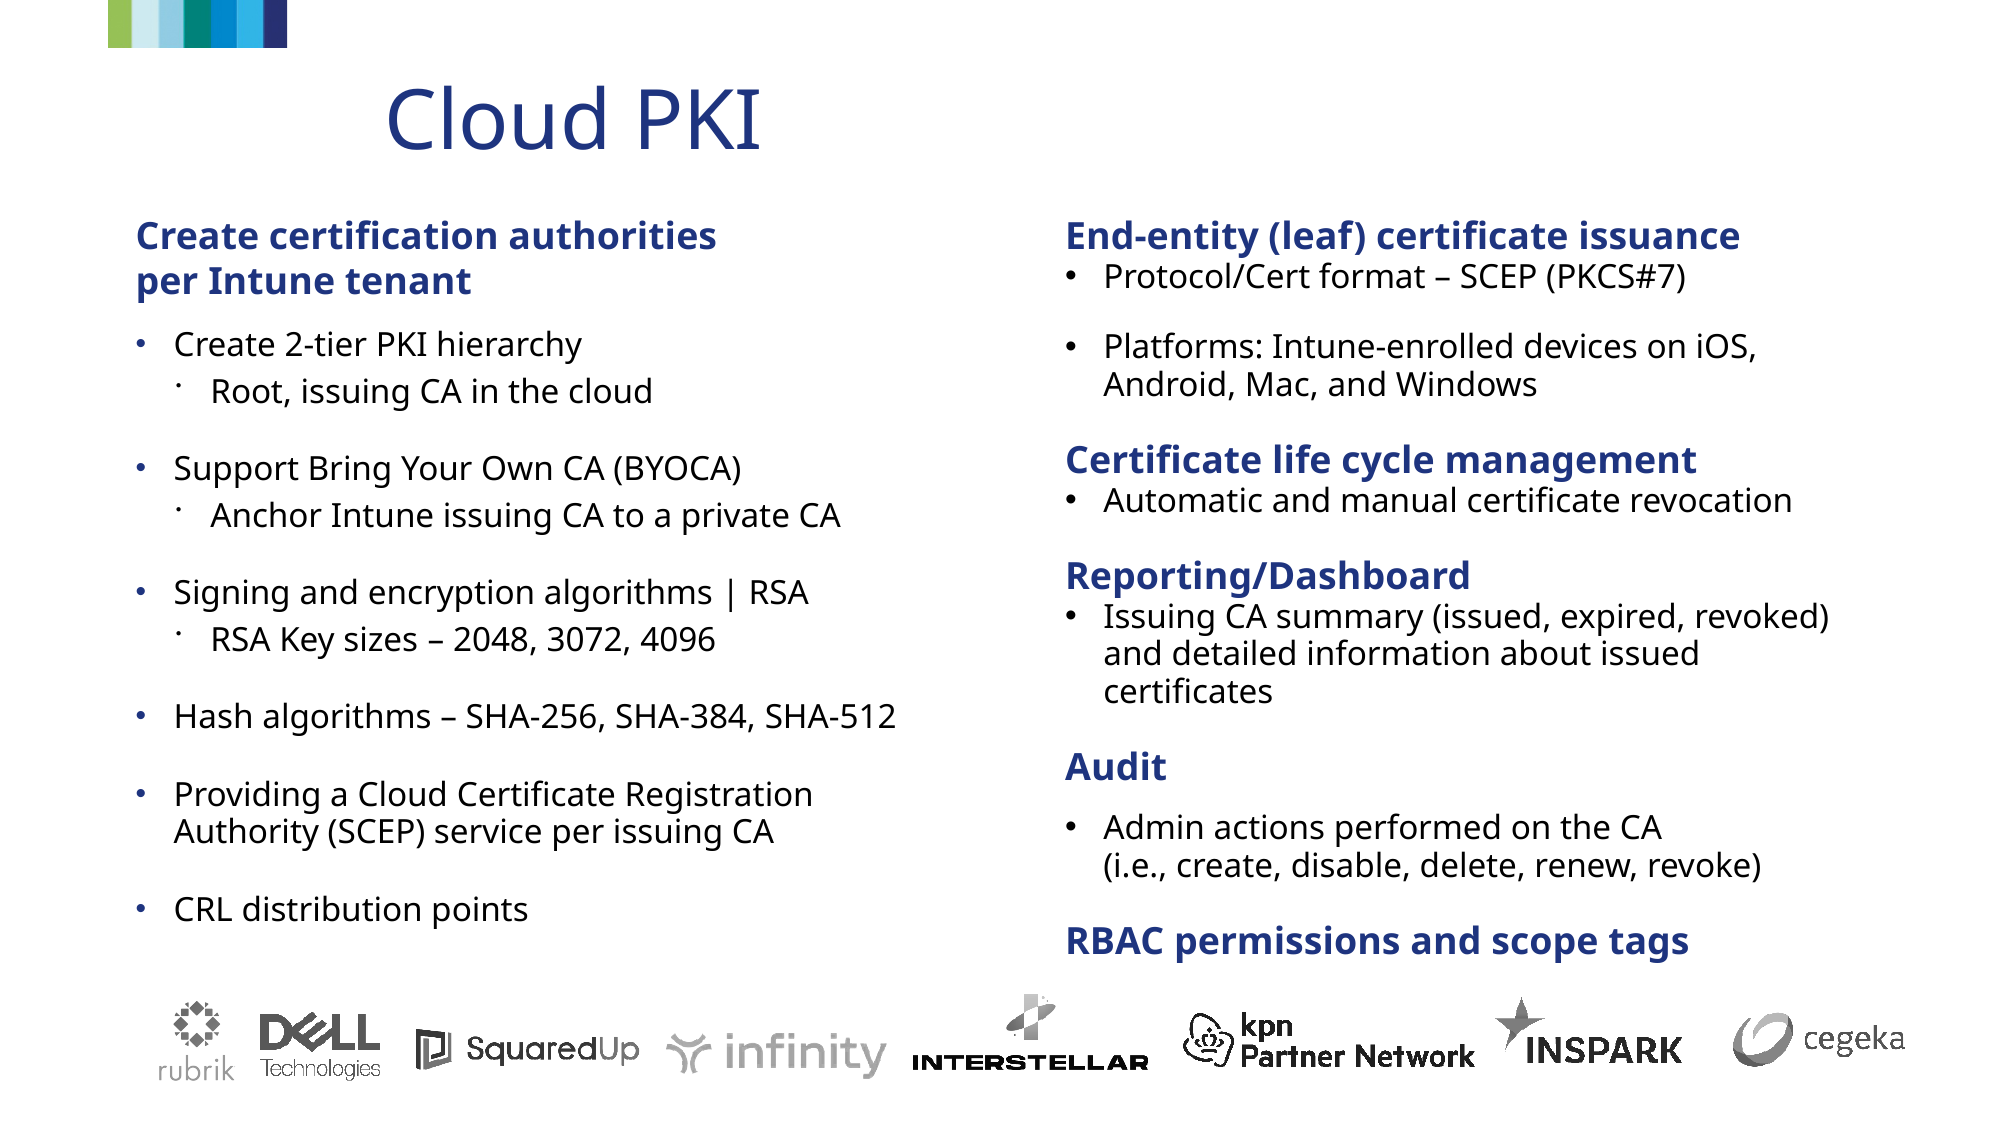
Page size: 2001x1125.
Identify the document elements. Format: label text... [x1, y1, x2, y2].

picture [1183, 1012, 1475, 1067]
picture [108, 0, 210, 48]
picture [237, 0, 288, 48]
title Cloud PKI [369, 58, 1899, 247]
picture [1721, 1002, 1924, 1076]
picture [1494, 997, 1682, 1063]
text_box Create certification authorities per Intune tenant Create 2-tier PKI hierarchy Root, issuing CA in the cloud Support Bring Your Own CA (BYOCA) Anchor Intune issuing CA to a private CA Signing and encryption algorithms | RSA RSA Key sizes – 2048, 3072, 4096 Hash algorithms – SHA-256, SHA-384, SHA-512 Providing a Cloud Certificate Registration Authority (SCEP) service per issuing CA CRL distribution points [135, 212, 908, 928]
text_box End-entity (leaf) certificate issuance Protocol/Cert format – SCEP (PKCS#7) Platforms: Intune-enrolled devices on iOS, Android, Mac, and Windows Certificate life cycle management Automatic and manual certificate revocation Reporting/Dashboard Issuing CA summary (issued, expired, revoked) and detailed information about issued certificates Audit Admin actions performed on the CA (i.e., create, disable, delete, renew, revoke) RBAC permissions and scope tags [1065, 212, 1848, 963]
picture [136, 964, 1148, 1125]
